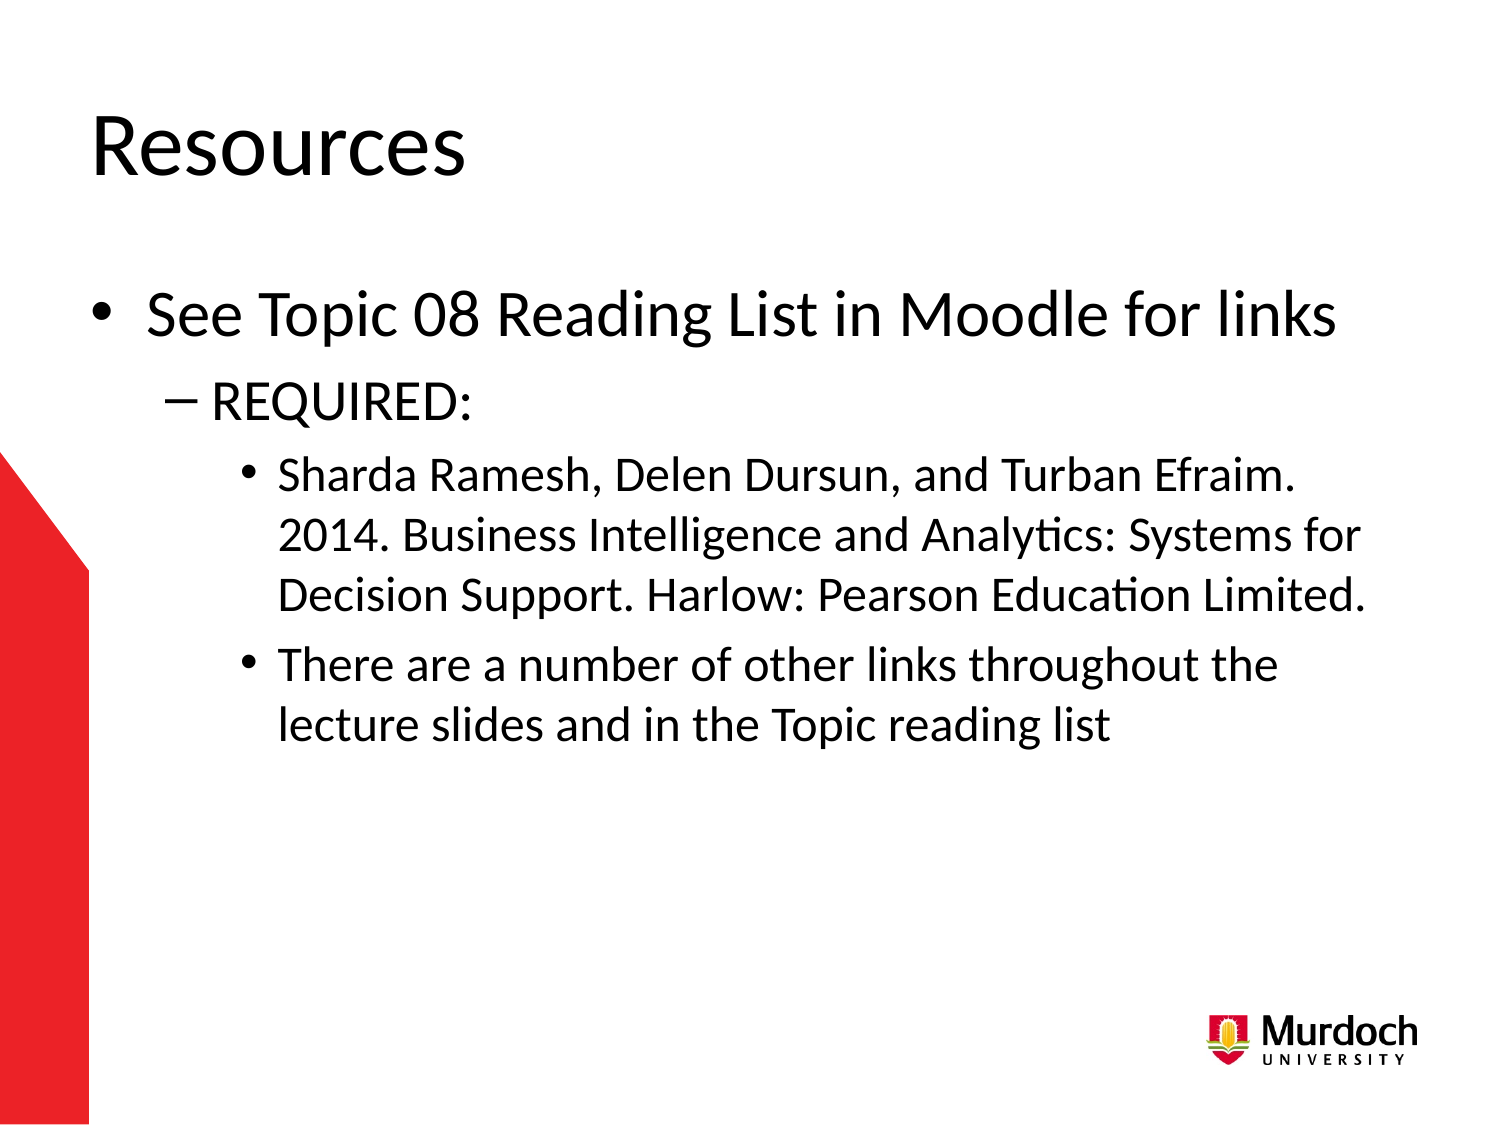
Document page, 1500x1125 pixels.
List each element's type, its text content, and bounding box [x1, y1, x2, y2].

picture [1206, 1015, 1417, 1065]
title Resources [75, 45, 1425, 233]
list See Topic 08 Reading List in Moodle for links REQUIRED: Sharda Ramesh, Delen Dursun, and Turban Efraim. 2014. Business Intelligence and Analytics: Systems for Decision Support. Harlow: Pearson Education Limited. There are a number of other links throughout the lecture slides and in the Topic reading list [75, 262, 1425, 1005]
